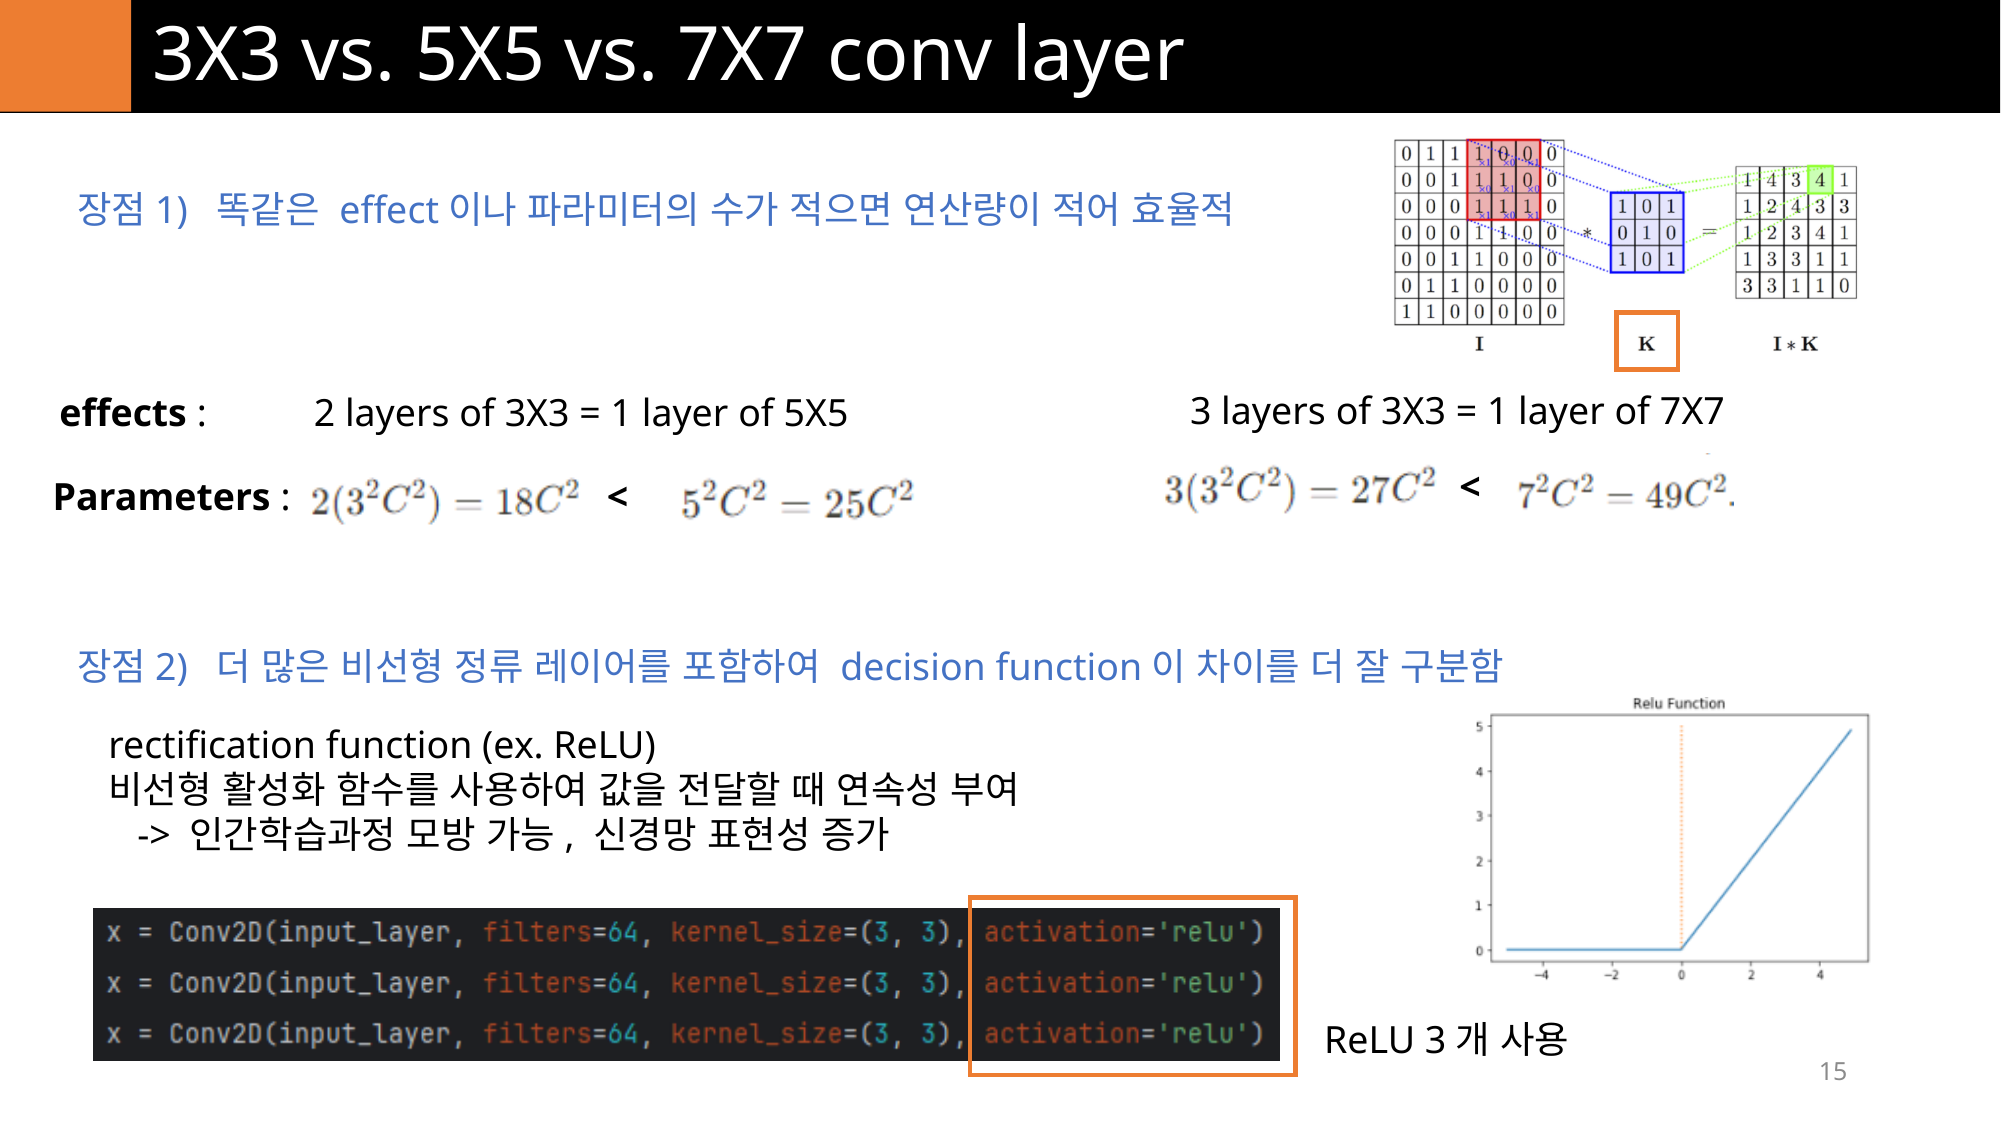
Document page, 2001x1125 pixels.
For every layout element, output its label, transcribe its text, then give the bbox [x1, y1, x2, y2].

text_box ReLU 3개 사용 [1309, 1008, 1598, 1069]
picture [670, 470, 925, 529]
text_box 3 layers of 3X3 = 1 layer of 7X7 [1175, 379, 1773, 440]
picture [1390, 135, 1863, 369]
slide_number 15 [1412, 1042, 1863, 1103]
picture [295, 468, 589, 529]
text_box rectification function (ex. ReLU) 비선형 활성화 함수를 사용하여 값을 전달할 때 연속성 부여 -> 인간학습과정 모방 가능, 신경망 표현성 증가 [93, 713, 1471, 864]
text_box effects : 2 layers of 3X3 = 1 layer of 5X5 [44, 381, 1000, 442]
text_box 장점2) 더 많은 비선형 정류 레이어를 포함하여 decision function이 차이를 더 잘 구분함 [62, 635, 1742, 696]
text_box 장점1) 똑같은 effect이나 파라미터의 수가 적으면 연산량이 적어 효율적 [62, 178, 1390, 239]
text_box [969, 896, 1297, 1076]
text_box < [592, 465, 660, 526]
picture [1471, 697, 1873, 981]
text_box < [1445, 455, 1510, 516]
text_box Parameters : [37, 465, 306, 526]
picture [1156, 449, 1445, 522]
picture [1510, 453, 1734, 526]
title 3X3 vs. 5X5 vs. 7X7 conv layer [137, 0, 2000, 112]
picture [93, 908, 1280, 1062]
